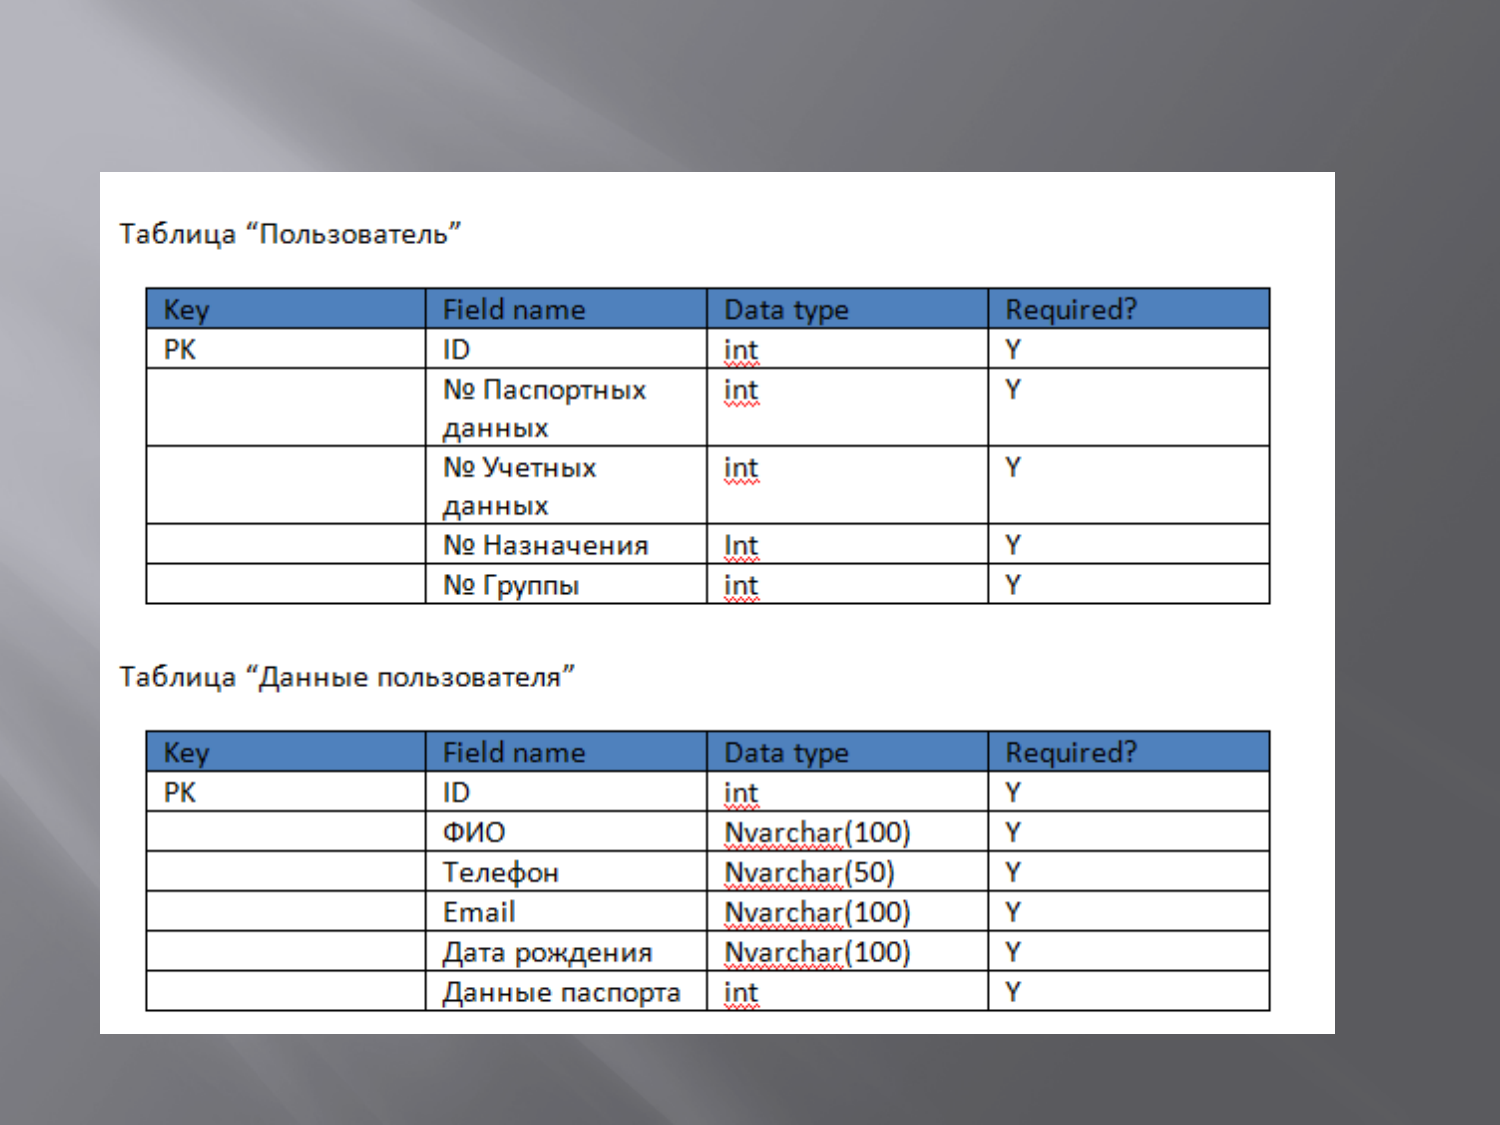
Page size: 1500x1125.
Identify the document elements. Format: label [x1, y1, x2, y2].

list [100, 172, 1335, 1035]
